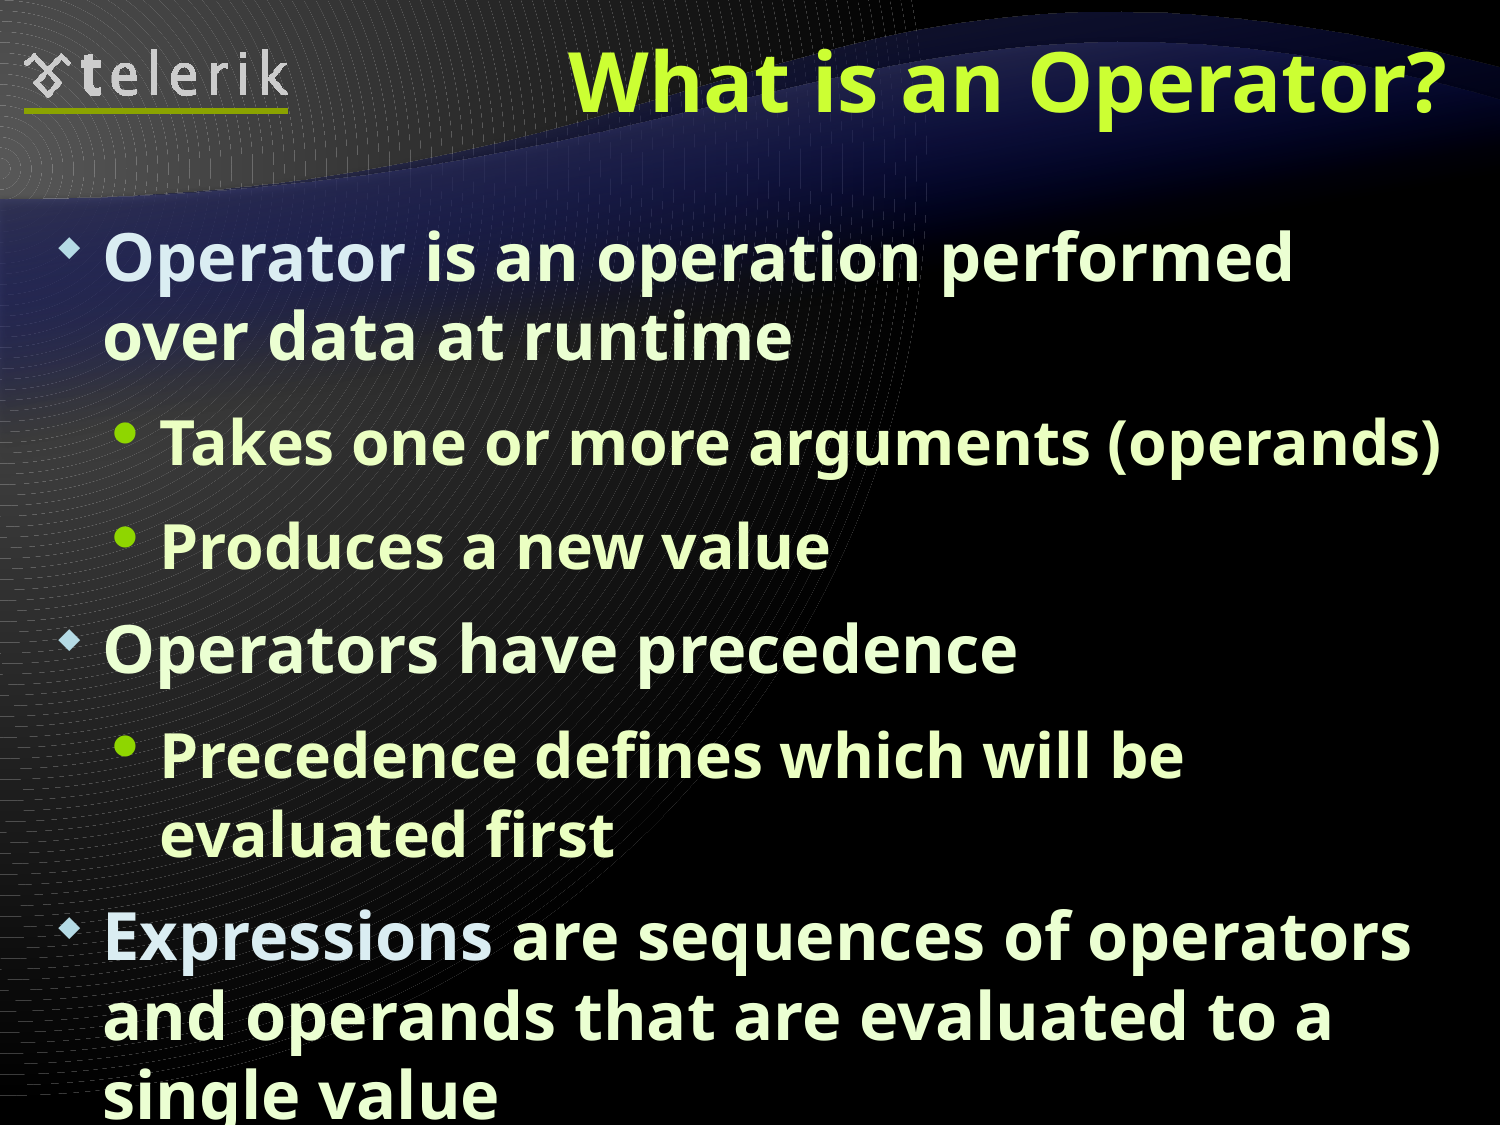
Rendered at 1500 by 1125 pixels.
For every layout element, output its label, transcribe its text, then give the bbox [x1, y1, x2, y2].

picture [24, 49, 288, 114]
list Operator is an operation performed over data at runtime Takes one or more arguments (operands) Produces a new value Operators have precedence Precedence defines which will be evaluated first Expressions are sequences of operators and operands that are evaluated to a single value [41, 208, 1459, 1083]
title What is an Operator? [300, 12, 1463, 163]
